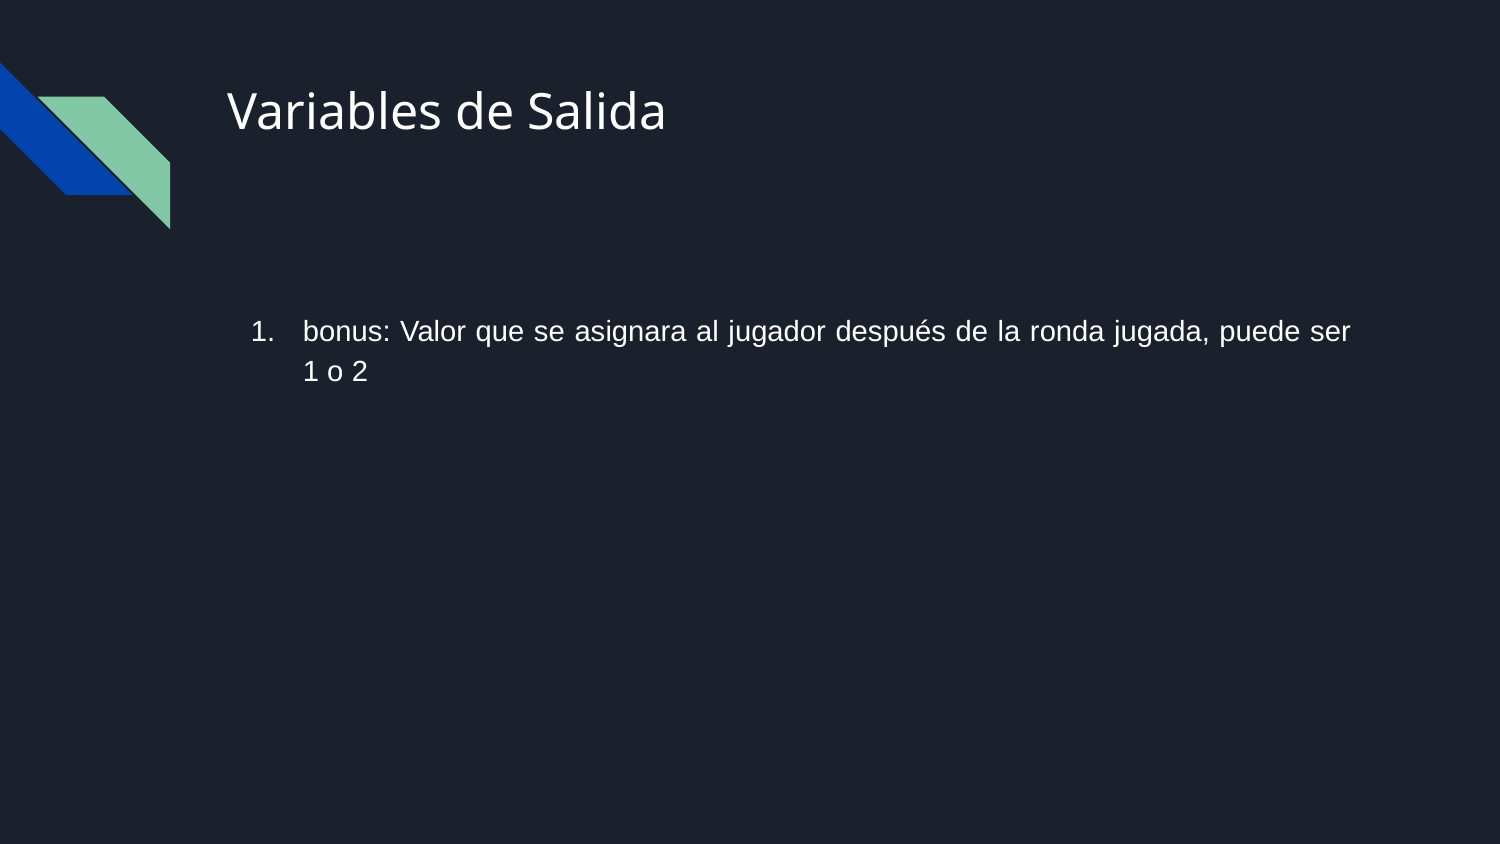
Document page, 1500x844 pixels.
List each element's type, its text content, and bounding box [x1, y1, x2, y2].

title Variables de Salida [212, 64, 1368, 215]
list bonus: Valor que se asignara al jugador después de la ronda jugada, puede ser 1 o 2 [212, 257, 1368, 735]
